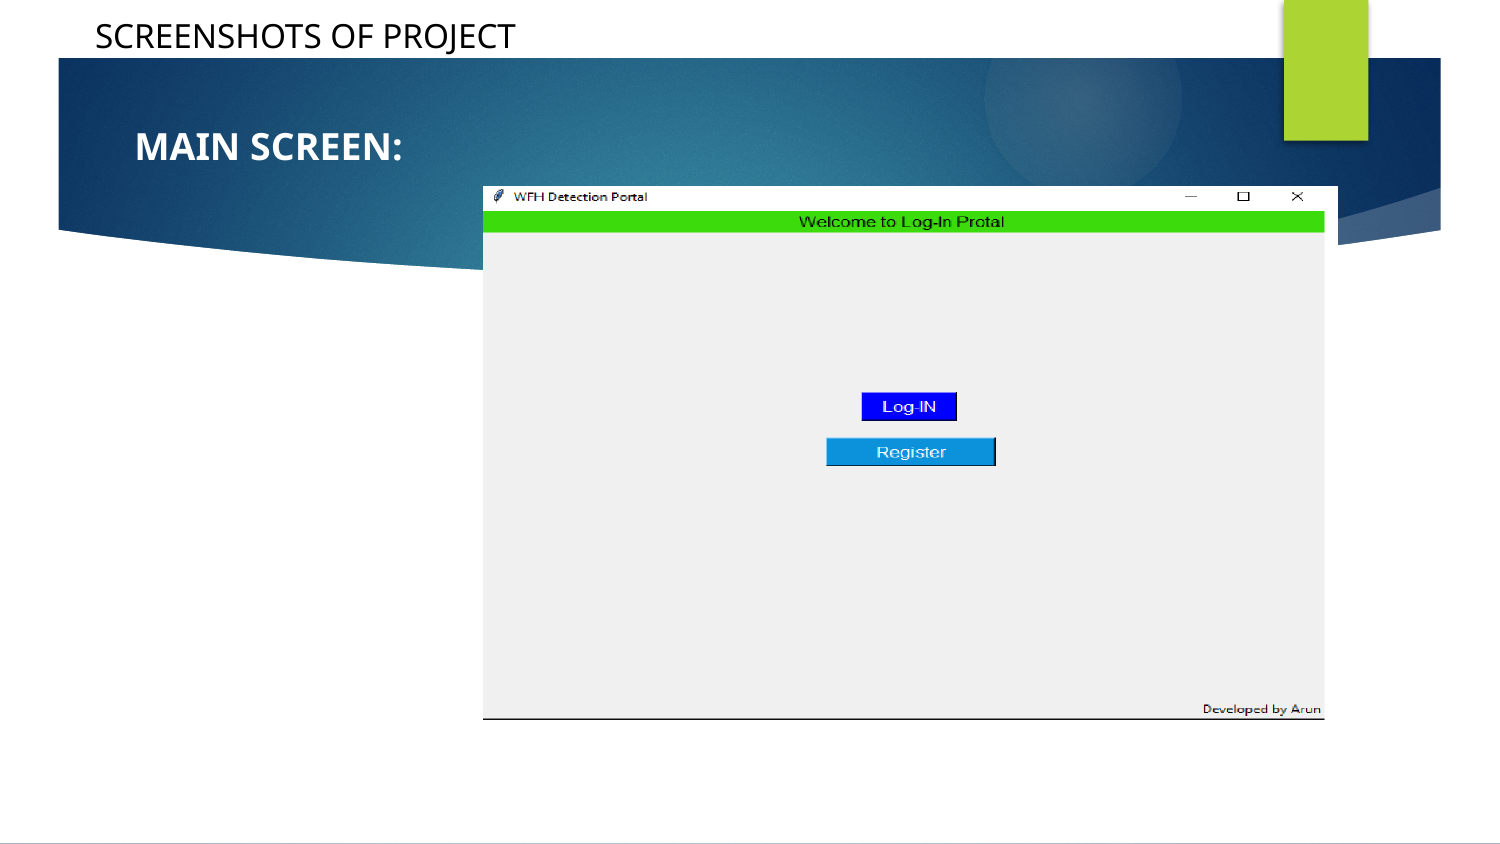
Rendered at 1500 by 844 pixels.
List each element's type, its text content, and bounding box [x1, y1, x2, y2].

list MAIN SCREEN: [119, 108, 1381, 480]
picture [483, 186, 1339, 721]
title SCREENSHOTS OF PROJECT [80, 0, 1342, 56]
